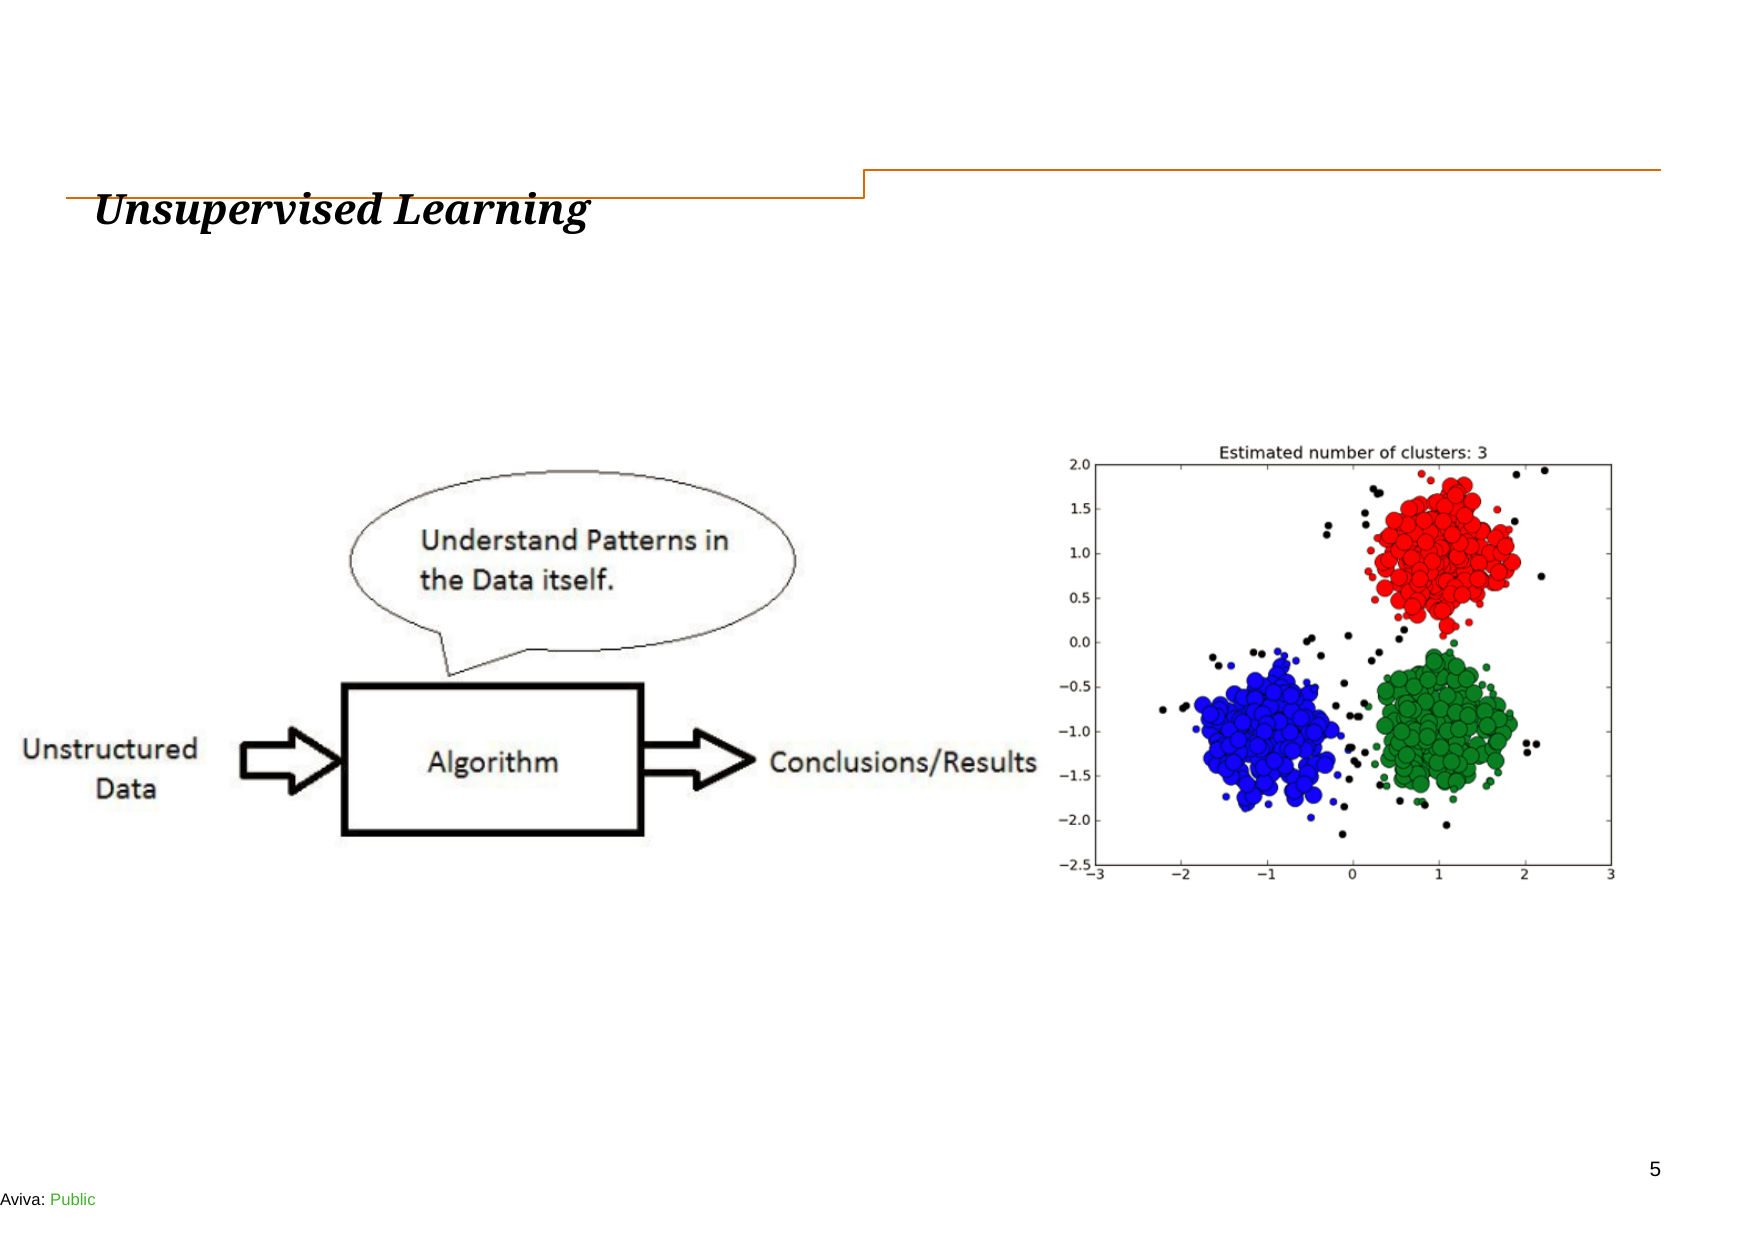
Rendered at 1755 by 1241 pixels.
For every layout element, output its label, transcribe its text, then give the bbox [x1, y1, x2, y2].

slide_number 5 [1368, 1155, 1662, 1180]
title Unsupervised Learning [93, 182, 1662, 329]
picture [3, 442, 1050, 848]
picture [1053, 442, 1632, 896]
